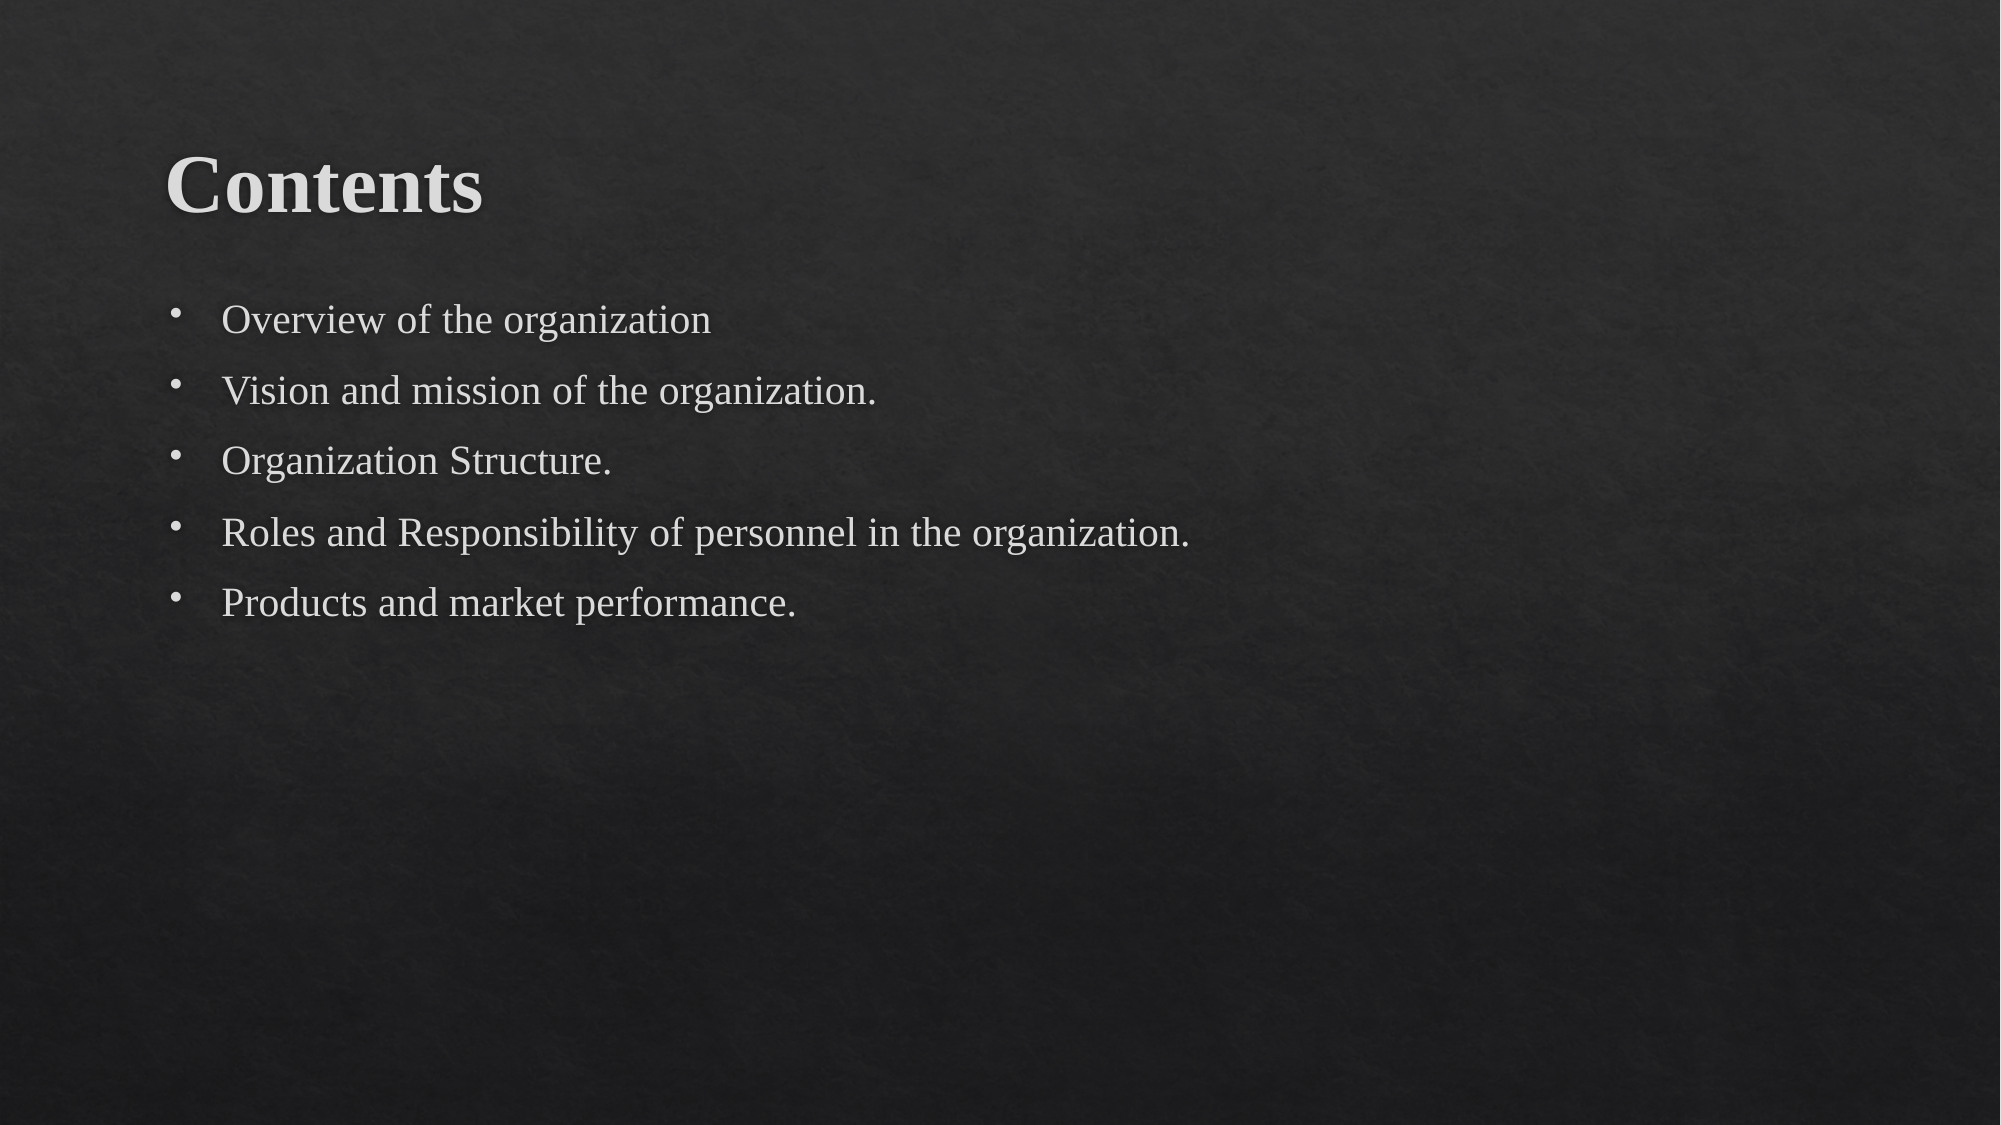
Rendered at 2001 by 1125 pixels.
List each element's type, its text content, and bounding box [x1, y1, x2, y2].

title Contents [149, 99, 1849, 260]
list Overview of the organization Vision and mission of the organization. Organization Structure. Roles and Responsibility of personnel in the organization. Products and market performance. [149, 284, 1849, 950]
